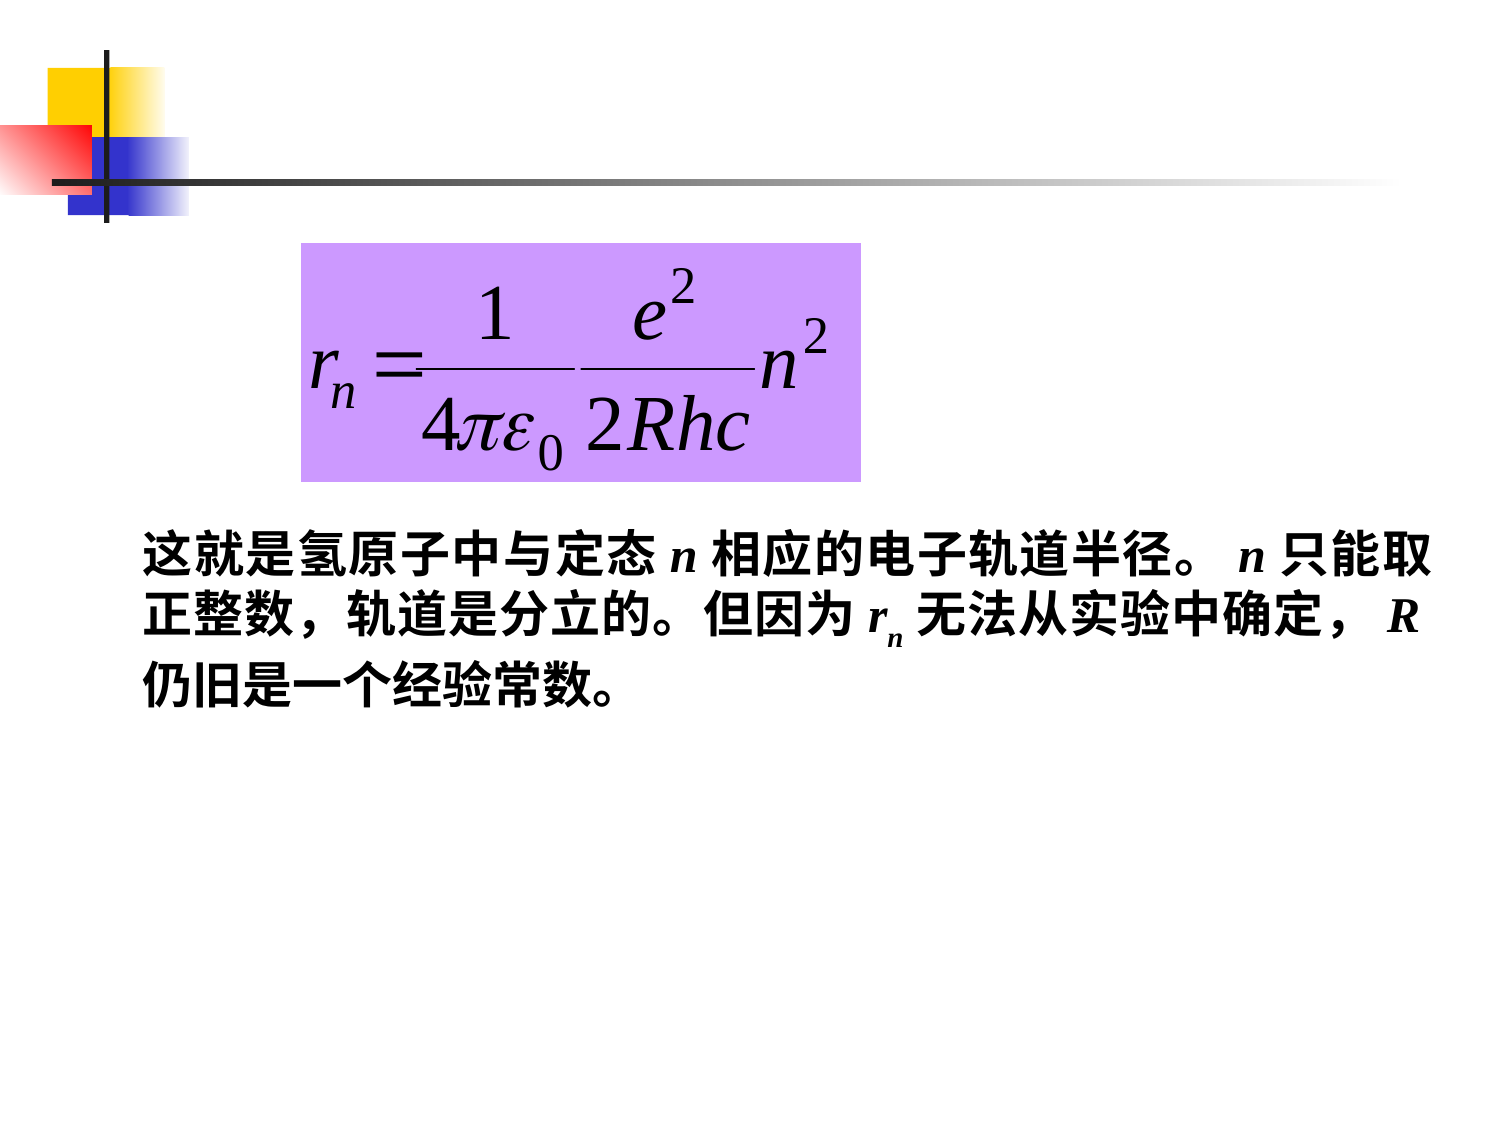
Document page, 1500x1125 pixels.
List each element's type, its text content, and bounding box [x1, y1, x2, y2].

text_box 这就是氢原子中与定态n相应的电子轨道半径。n只能取正整数，轨道是分立的。但因为rn无法从实验中确定，R仍旧是一个经验常数。 [128, 515, 1447, 721]
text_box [300, 243, 862, 482]
